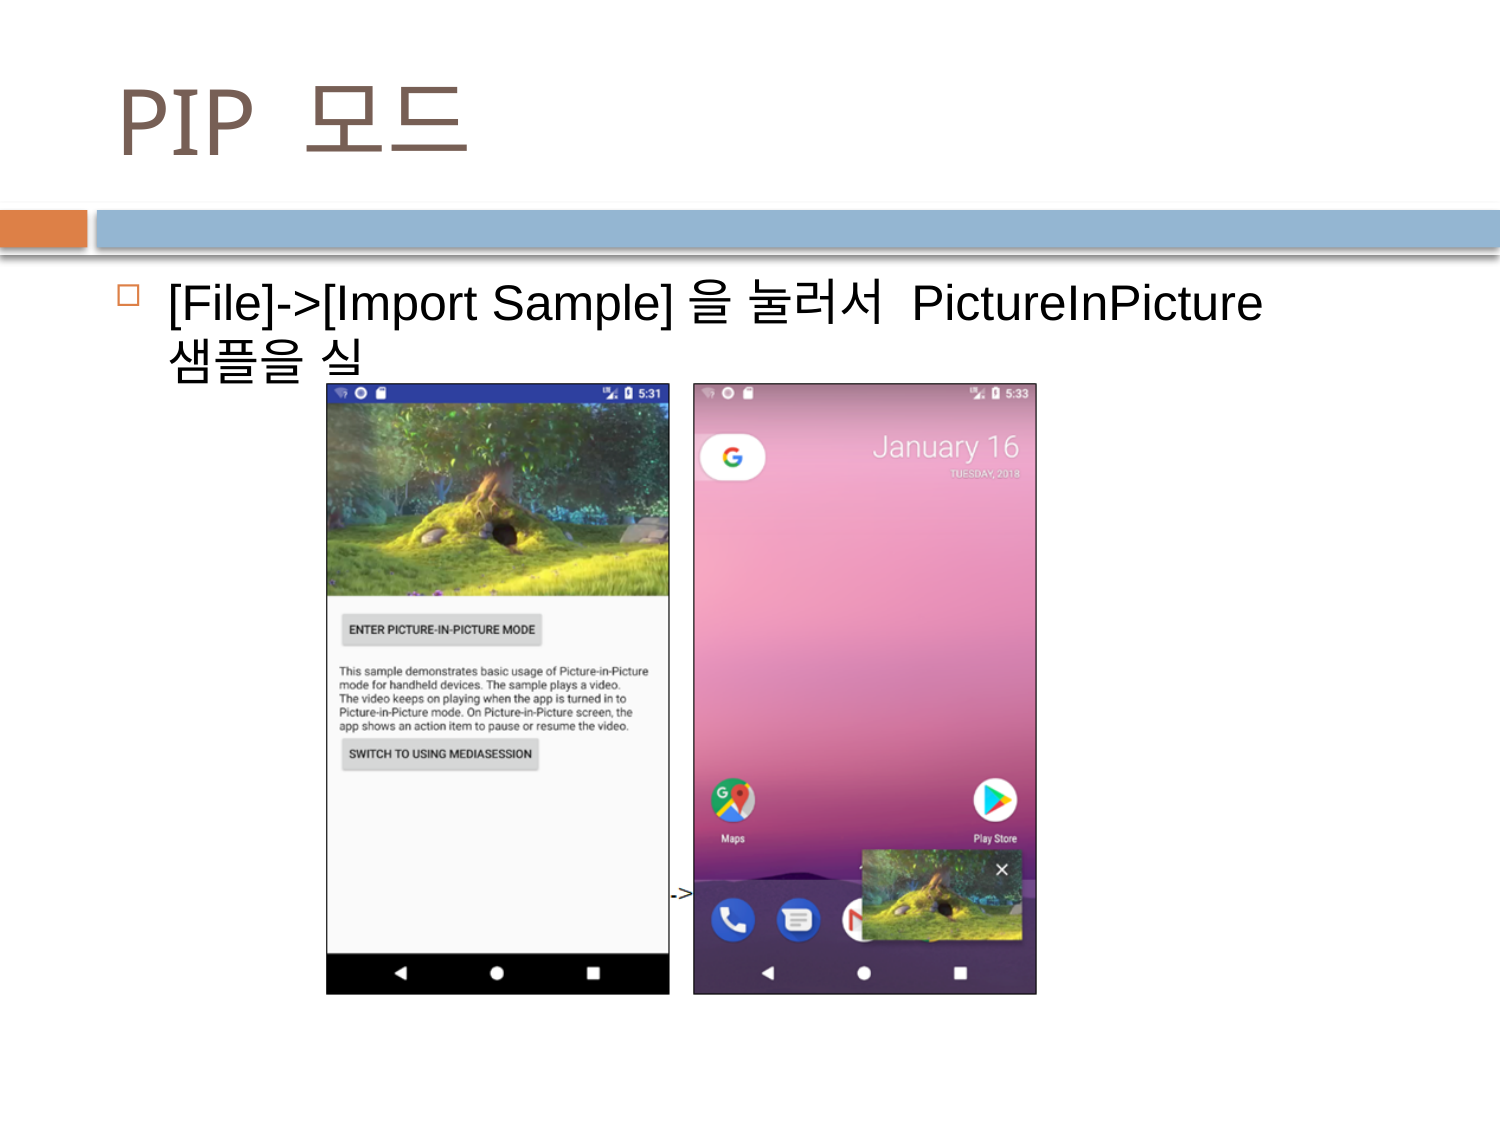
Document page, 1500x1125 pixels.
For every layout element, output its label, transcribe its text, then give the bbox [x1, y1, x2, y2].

title PIP 모드 [100, 37, 1438, 200]
list [File]->[Import Sample]을 눌러서 PictureInPicture 샘플을 실 [100, 262, 1438, 1000]
picture [312, 374, 1051, 1003]
